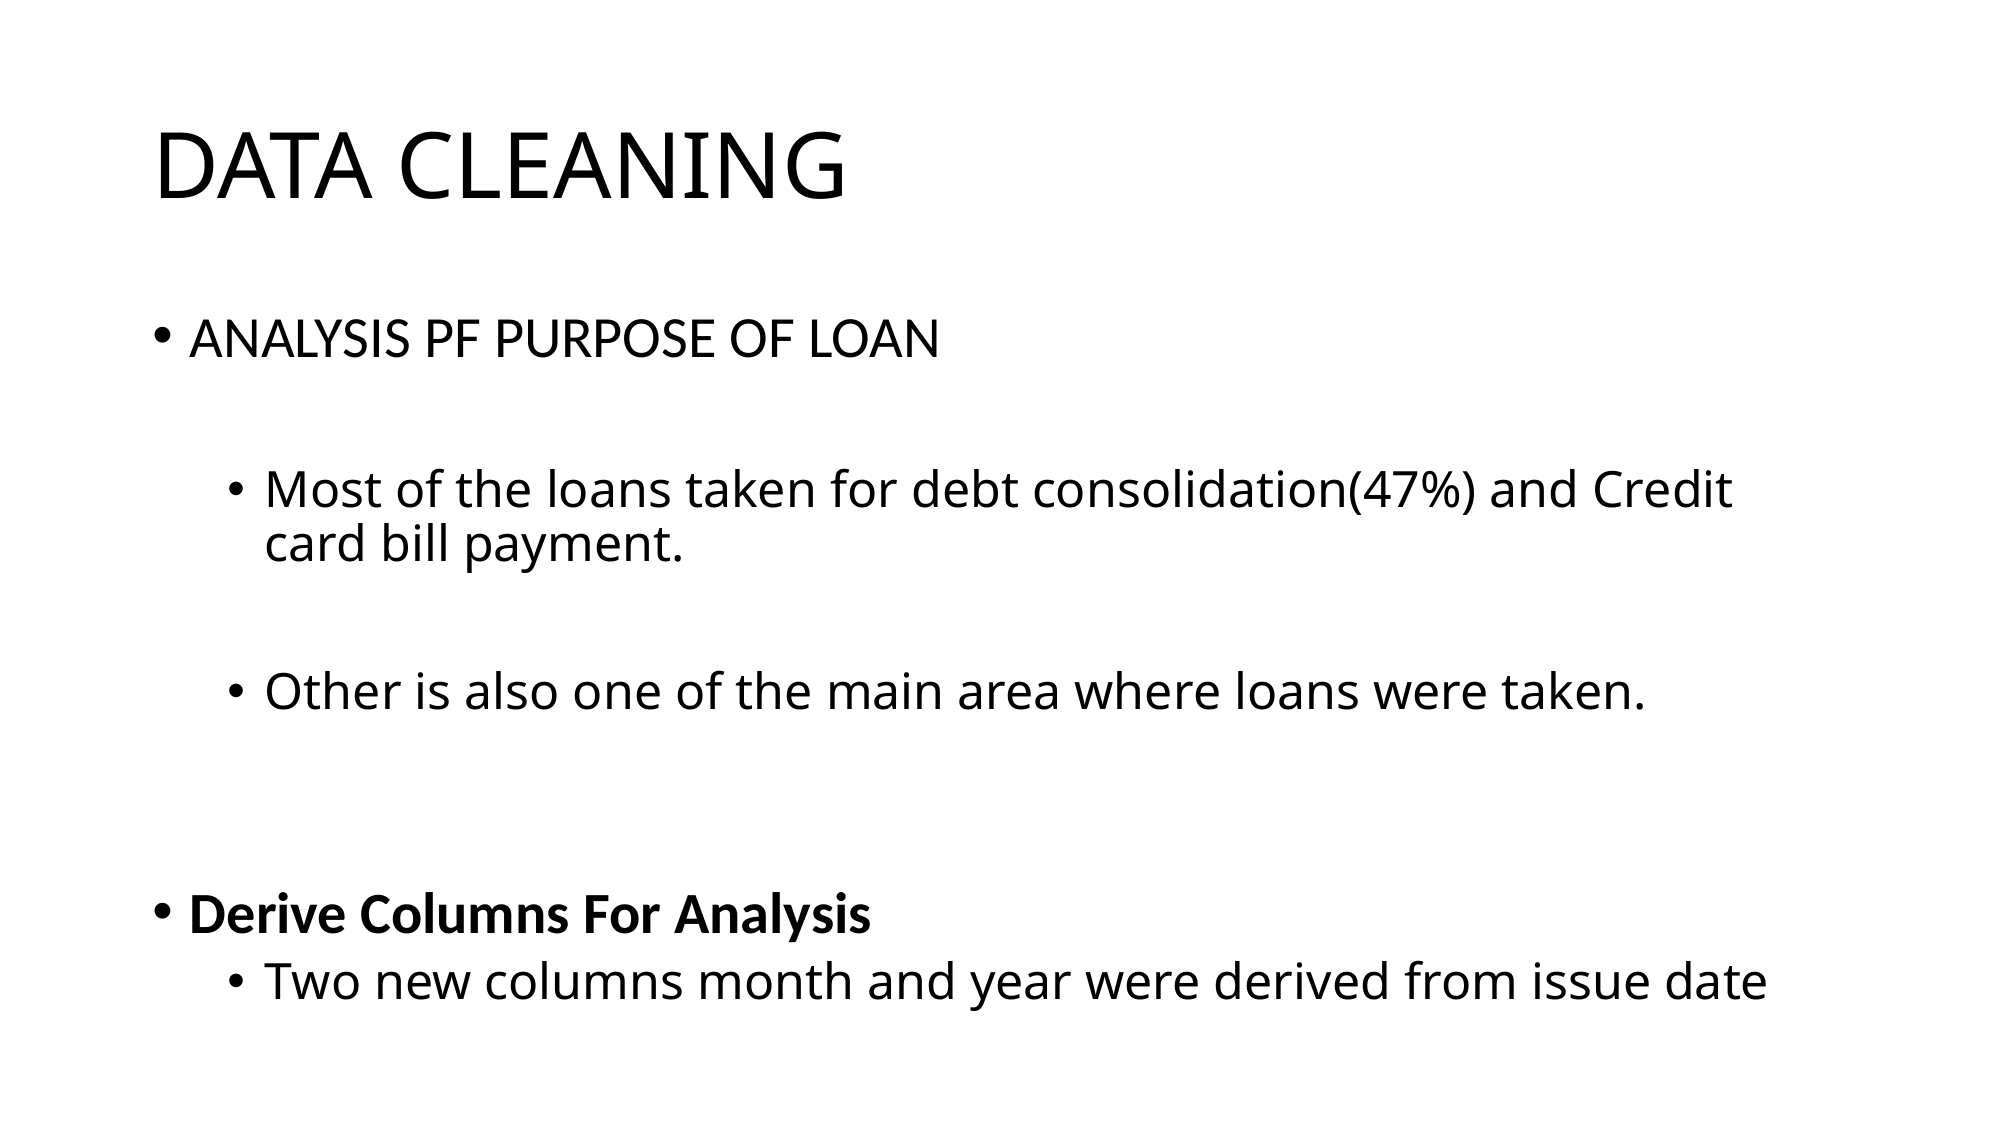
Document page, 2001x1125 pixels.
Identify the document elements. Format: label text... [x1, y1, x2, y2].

title DATA CLEANING [137, 59, 1863, 278]
list ANALYSIS PF PURPOSE OF LOAN Most of the loans taken for debt consolidation(47%) and Credit card bill payment. Other is also one of the main area where loans were taken. Derive Columns For Analysis Two new columns month and year were derived from issue date [137, 299, 1863, 1014]
